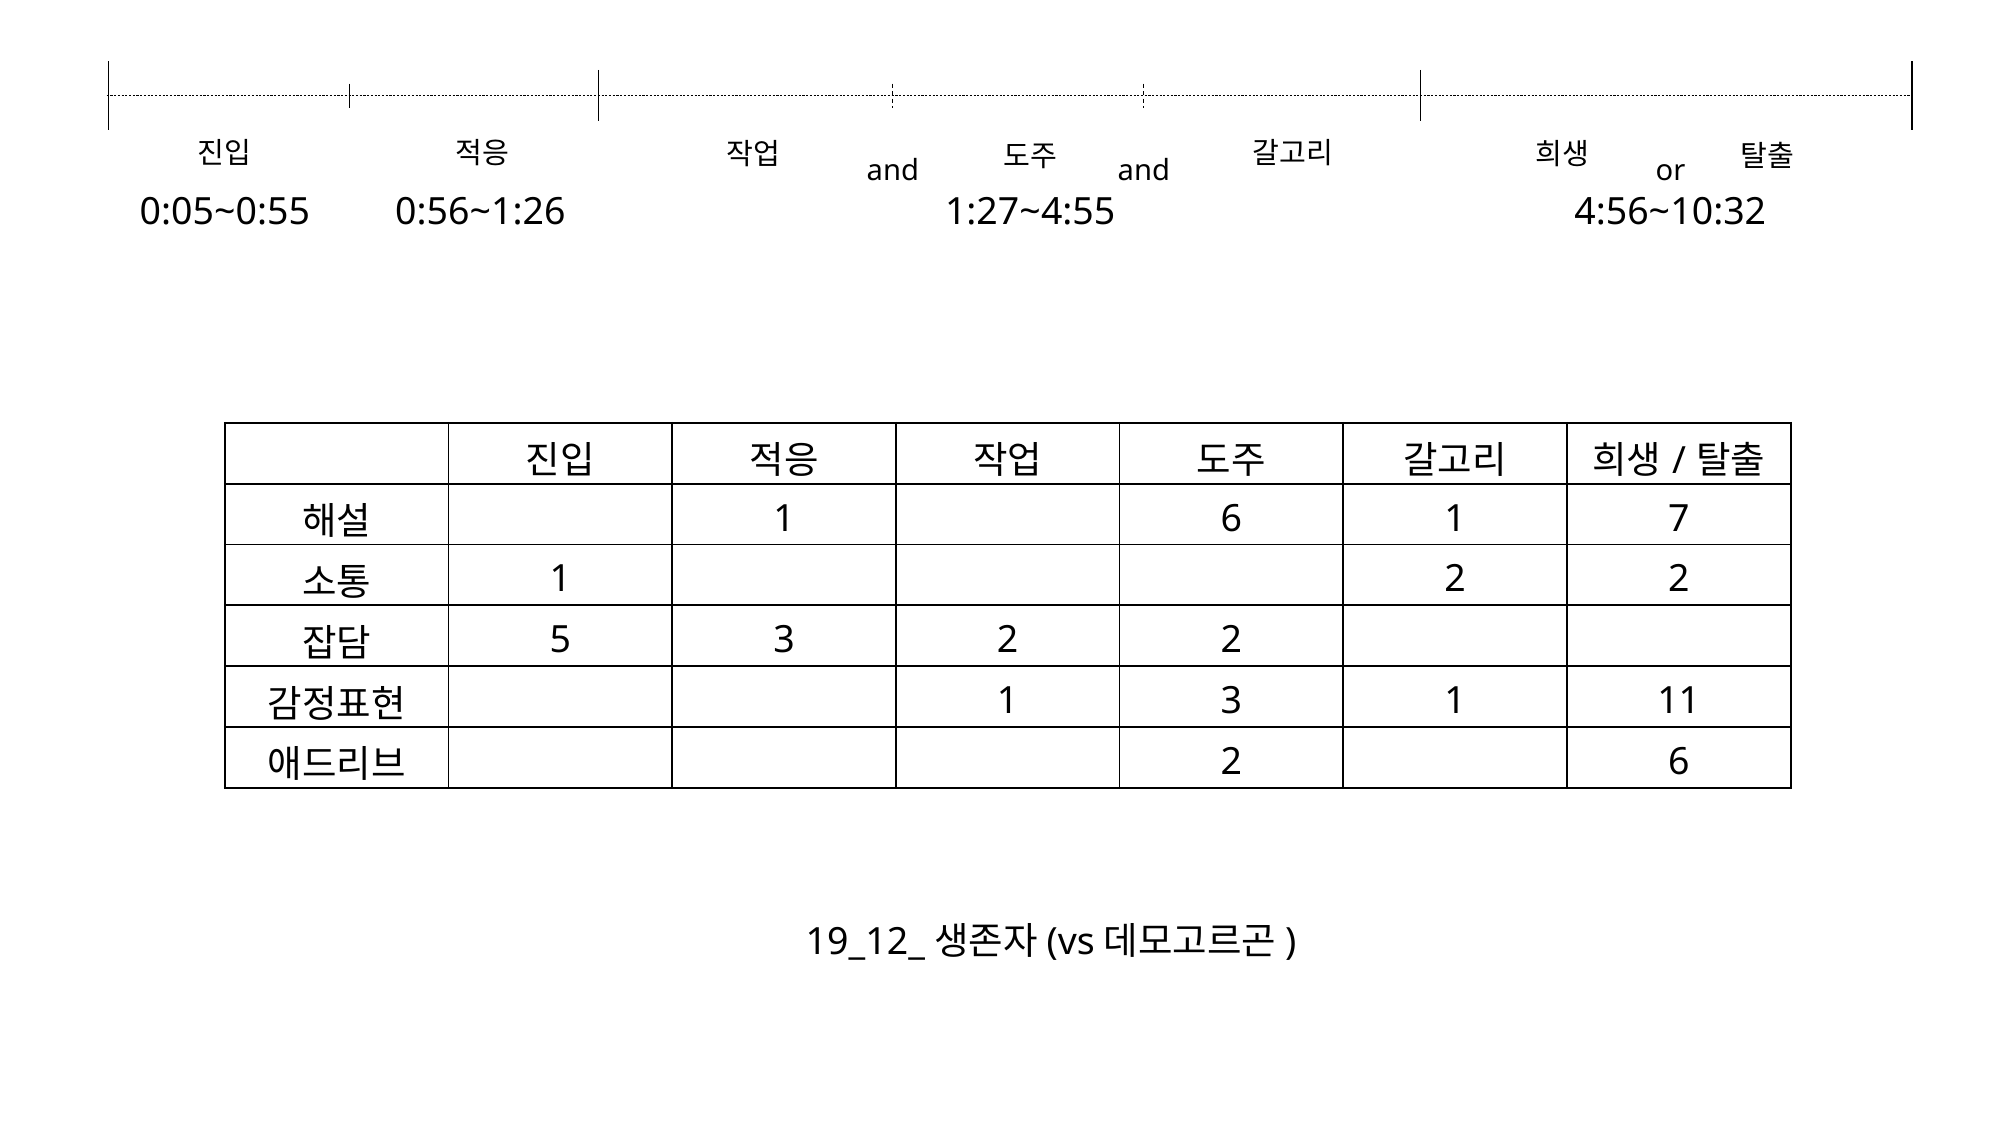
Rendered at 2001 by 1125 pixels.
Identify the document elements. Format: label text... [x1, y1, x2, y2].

table_cell 소통 [226, 545, 448, 604]
table_cell 감정표현 [226, 667, 448, 726]
table_cell [897, 728, 1119, 787]
text_box 1:27~4:55 [908, 179, 1153, 240]
text_box and [851, 144, 935, 194]
table_cell 5 [449, 606, 671, 665]
table_cell 1 [1344, 667, 1566, 726]
table_cell [673, 728, 895, 787]
table_cell 2 [1120, 728, 1342, 787]
text_box 진입 [163, 126, 287, 177]
table_header 도주 [1120, 424, 1342, 483]
table_cell [449, 667, 671, 726]
table_header [226, 424, 448, 483]
table_cell 3 [1120, 667, 1342, 726]
table_header 작업 [897, 424, 1119, 483]
table_cell 6 [1568, 728, 1790, 787]
text_box 도주 [968, 130, 1092, 179]
table_cell [673, 667, 895, 726]
table_cell 해설 [226, 485, 448, 544]
table_header 진입 [449, 424, 671, 483]
table_cell 2 [1568, 545, 1790, 604]
table_cell [1344, 728, 1566, 787]
text_box 갈고리 [1219, 127, 1366, 177]
table_cell [1120, 545, 1342, 604]
table_header 적응 [673, 424, 895, 483]
text_box 0:05~0:55 [116, 179, 333, 240]
text_box 19_12_생존자(vs데모고르곤) [790, 910, 1366, 970]
table_cell 11 [1568, 667, 1790, 726]
table_cell [449, 728, 671, 787]
text_box 탈출 [1706, 129, 1830, 180]
table_cell 1 [897, 667, 1119, 726]
table_cell [897, 545, 1119, 604]
table_cell [897, 485, 1119, 544]
table_header 희생/탈출 [1568, 424, 1790, 483]
table_cell 애드리브 [226, 728, 448, 787]
table_cell 3 [673, 606, 895, 665]
table_cell [449, 485, 671, 544]
table_cell 1 [1344, 485, 1566, 544]
text_box and [1102, 144, 1186, 194]
text_box 작업 [691, 127, 815, 178]
table_cell [673, 545, 895, 604]
table_cell 2 [1120, 606, 1342, 665]
table_cell [1344, 606, 1566, 665]
text_box or [1636, 144, 1705, 179]
table_cell 2 [897, 606, 1119, 665]
table_cell 잡담 [226, 606, 448, 665]
table_cell 1 [449, 545, 671, 604]
table_cell 1 [673, 485, 895, 544]
text_box 4:56~10:32 [1548, 179, 1793, 240]
text_box 적응 [421, 126, 545, 177]
table_cell 7 [1568, 485, 1790, 544]
table_cell [1568, 606, 1790, 665]
table_cell 6 [1120, 485, 1342, 544]
text_box 희생 [1500, 128, 1624, 178]
table_header 갈고리 [1344, 424, 1566, 483]
table_cell 2 [1344, 545, 1566, 604]
text_box 0:56~1:26 [372, 179, 589, 240]
